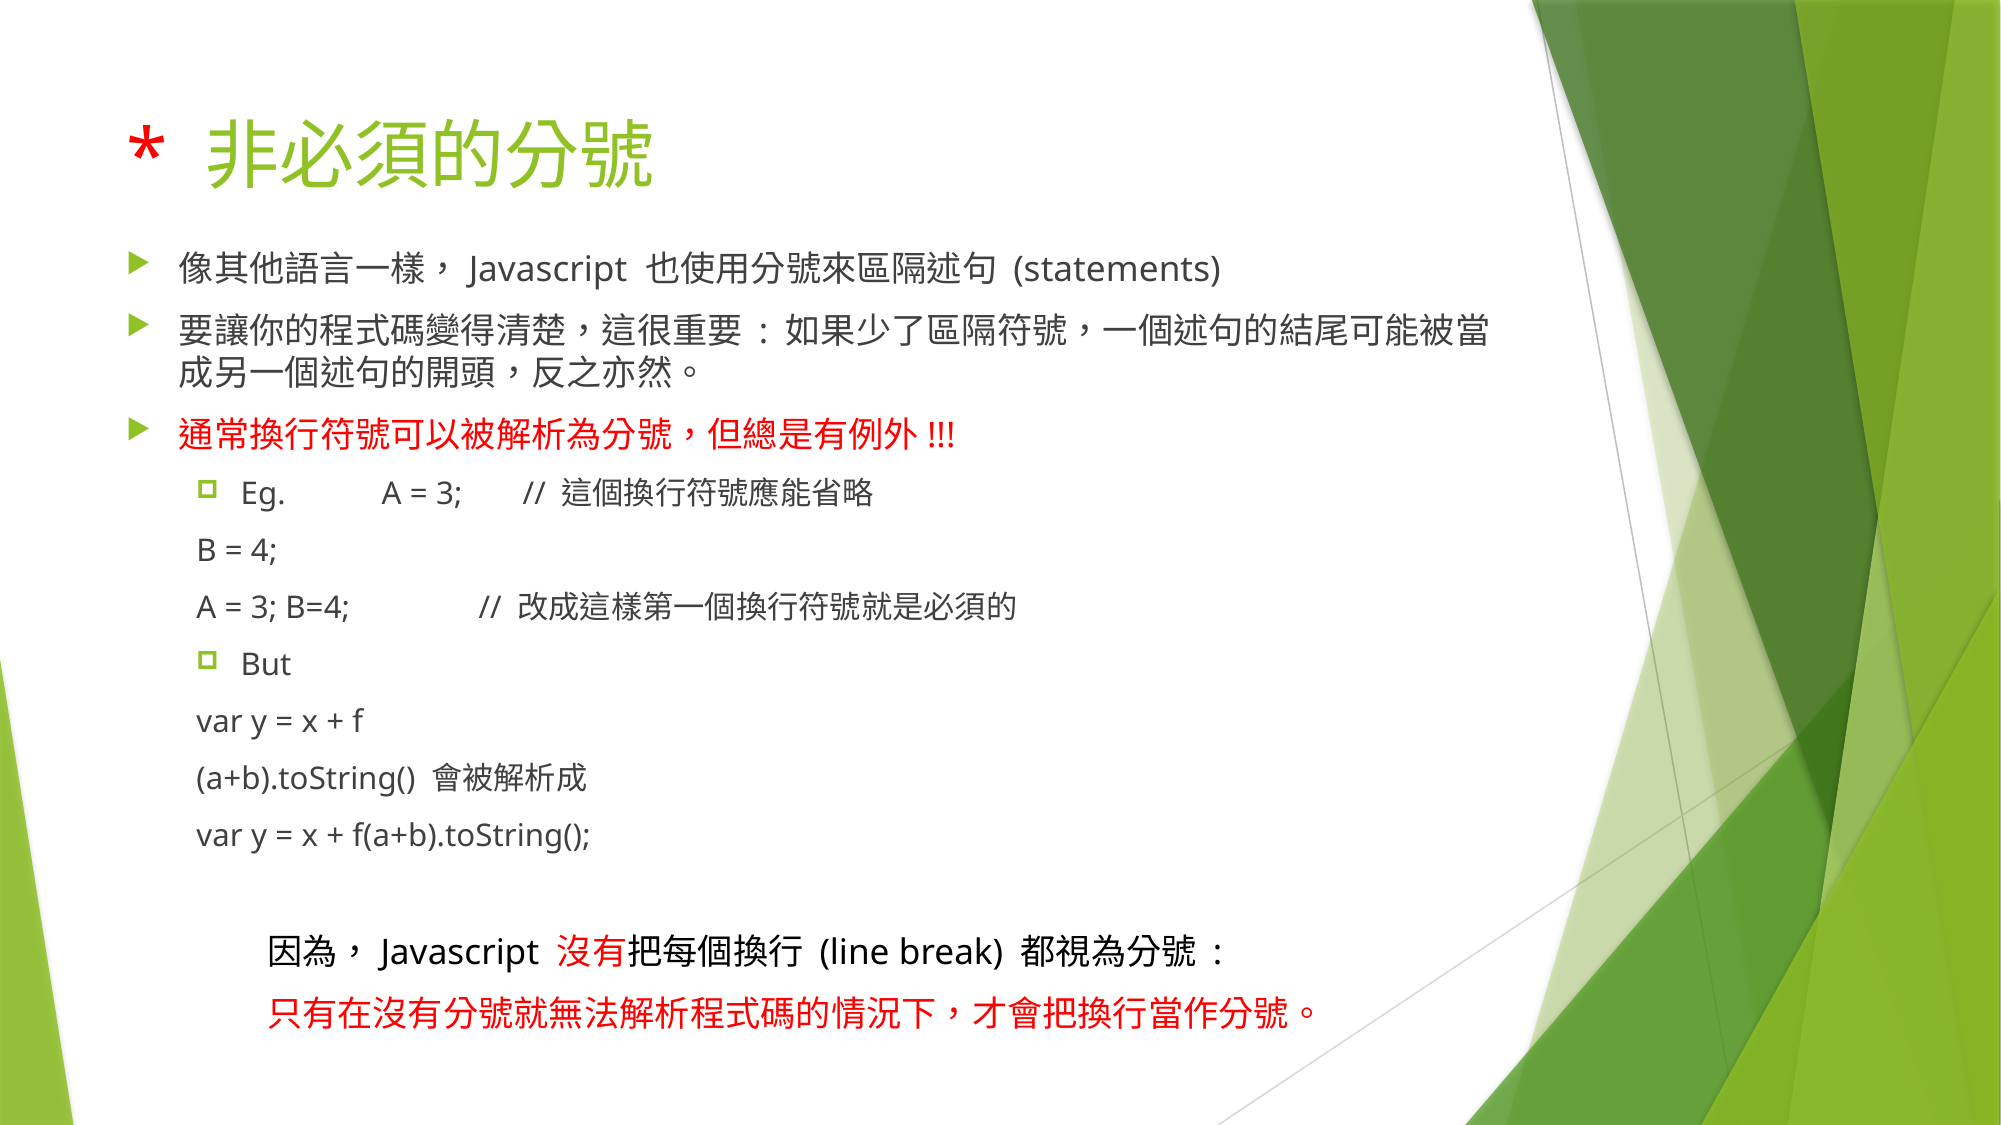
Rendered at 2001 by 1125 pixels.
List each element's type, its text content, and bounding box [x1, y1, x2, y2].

title * 非必須的分號 [111, 99, 1522, 238]
list 像其他語言一樣，Javascript 也使用分號來區隔述句 (statements) 要讓你的程式碼變得清楚，這很重要 : 如果少了區隔符號，一個述句的結尾可能被當成另一個述句的開頭，反之亦然。 通常換行符號可以被解析為分號，但總是有例外!!! Eg. A = 3; // 這個換行符號應能省略 B = 4; A = 3; B=4; // 改成這樣第一個換行符號就是必須的 But var y = x + f (a+b).toString() 會被解析成 var y = x + f(a+b).toString(); 因為，Javascript 沒有把每個換行 (line break) 都視為分號 : 只有在沒有分號就無法解析程式碼的情況下，才會把換行當作分號。 [111, 238, 1522, 1046]
